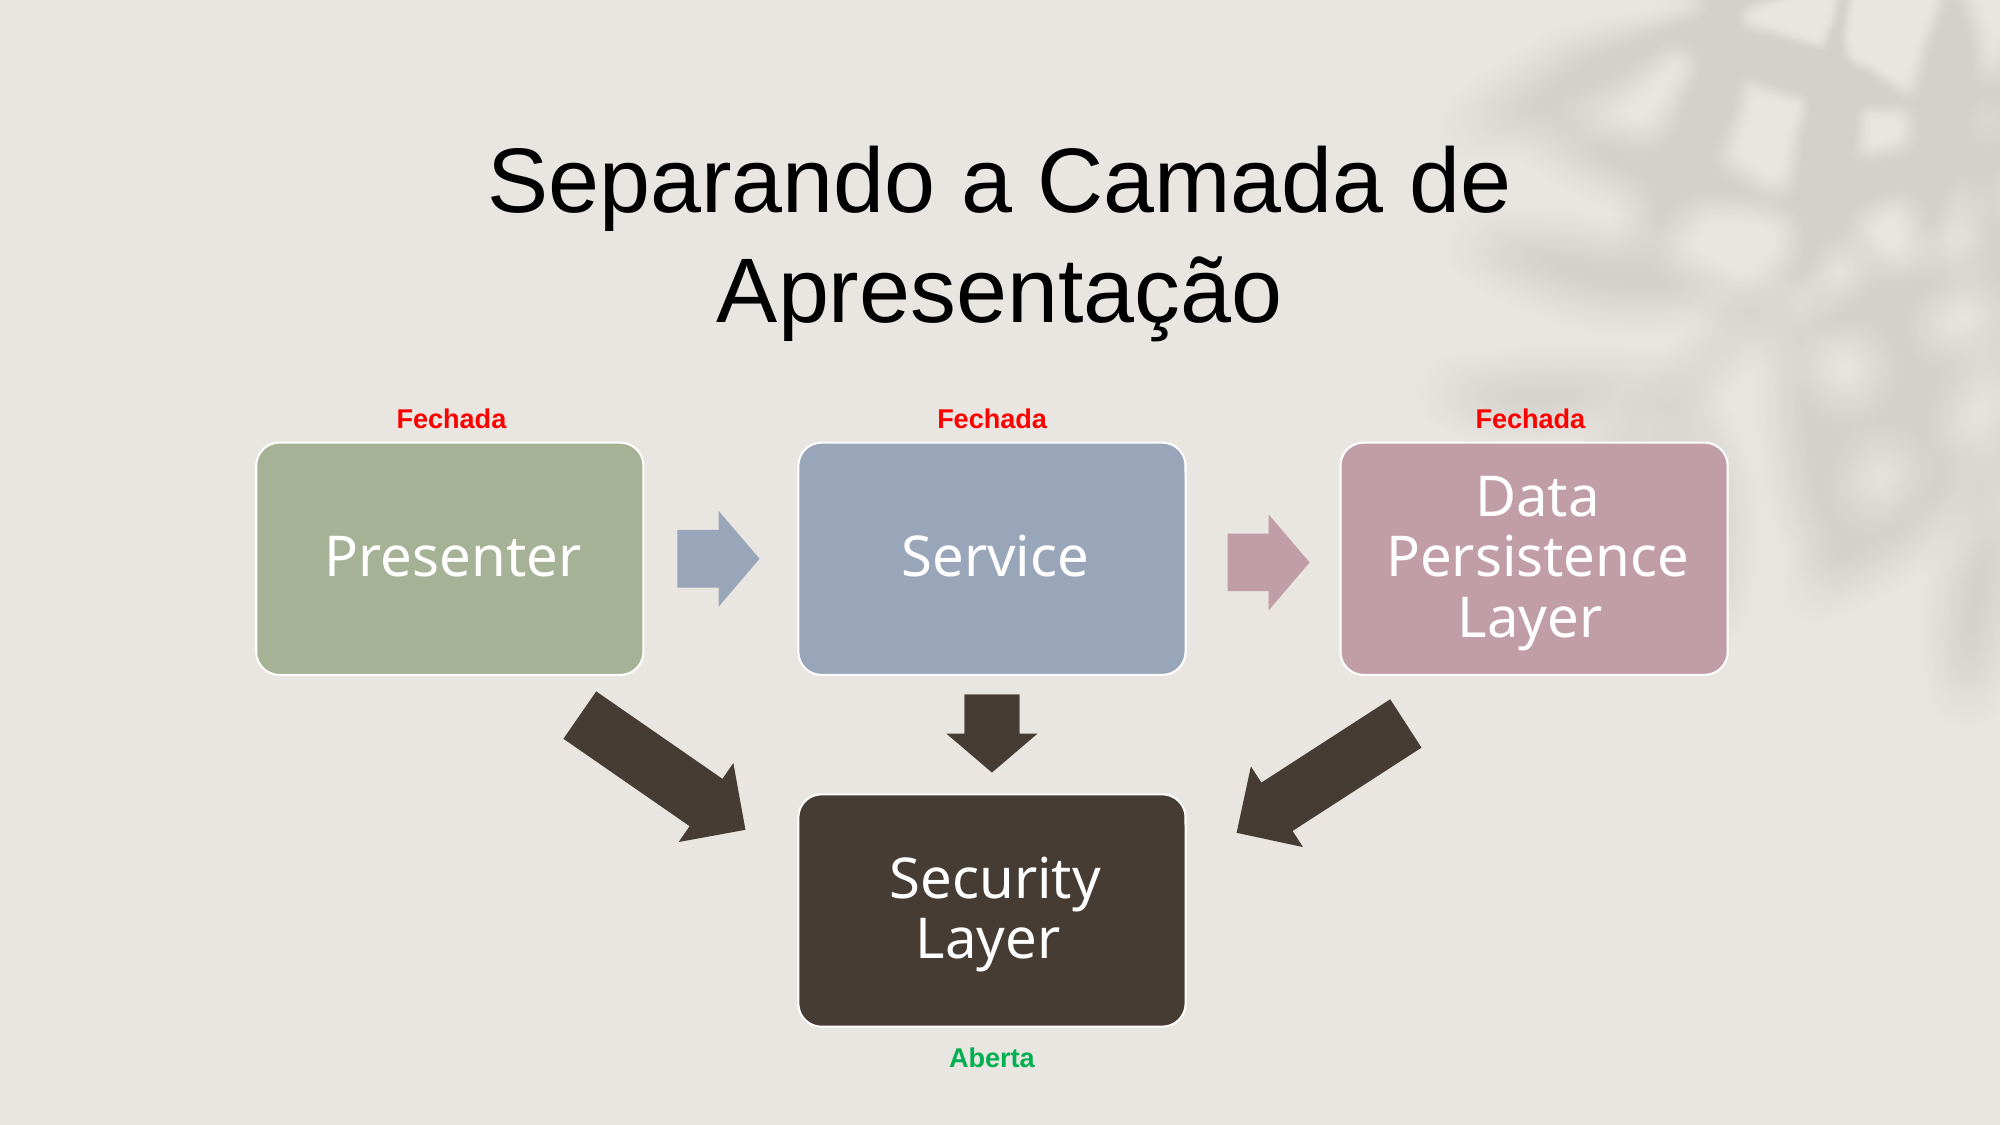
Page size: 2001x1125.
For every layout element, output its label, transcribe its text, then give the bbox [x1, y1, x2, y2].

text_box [35, 442, 1949, 1063]
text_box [952, 687, 1031, 780]
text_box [561, 724, 764, 821]
text_box Fechada [264, 393, 639, 442]
text_box Fechada [1343, 393, 1718, 442]
text_box Aberta [805, 1063, 1179, 1081]
text_box Fechada [805, 393, 1179, 442]
title Separando a Camada de Apresentação [179, 62, 1821, 400]
